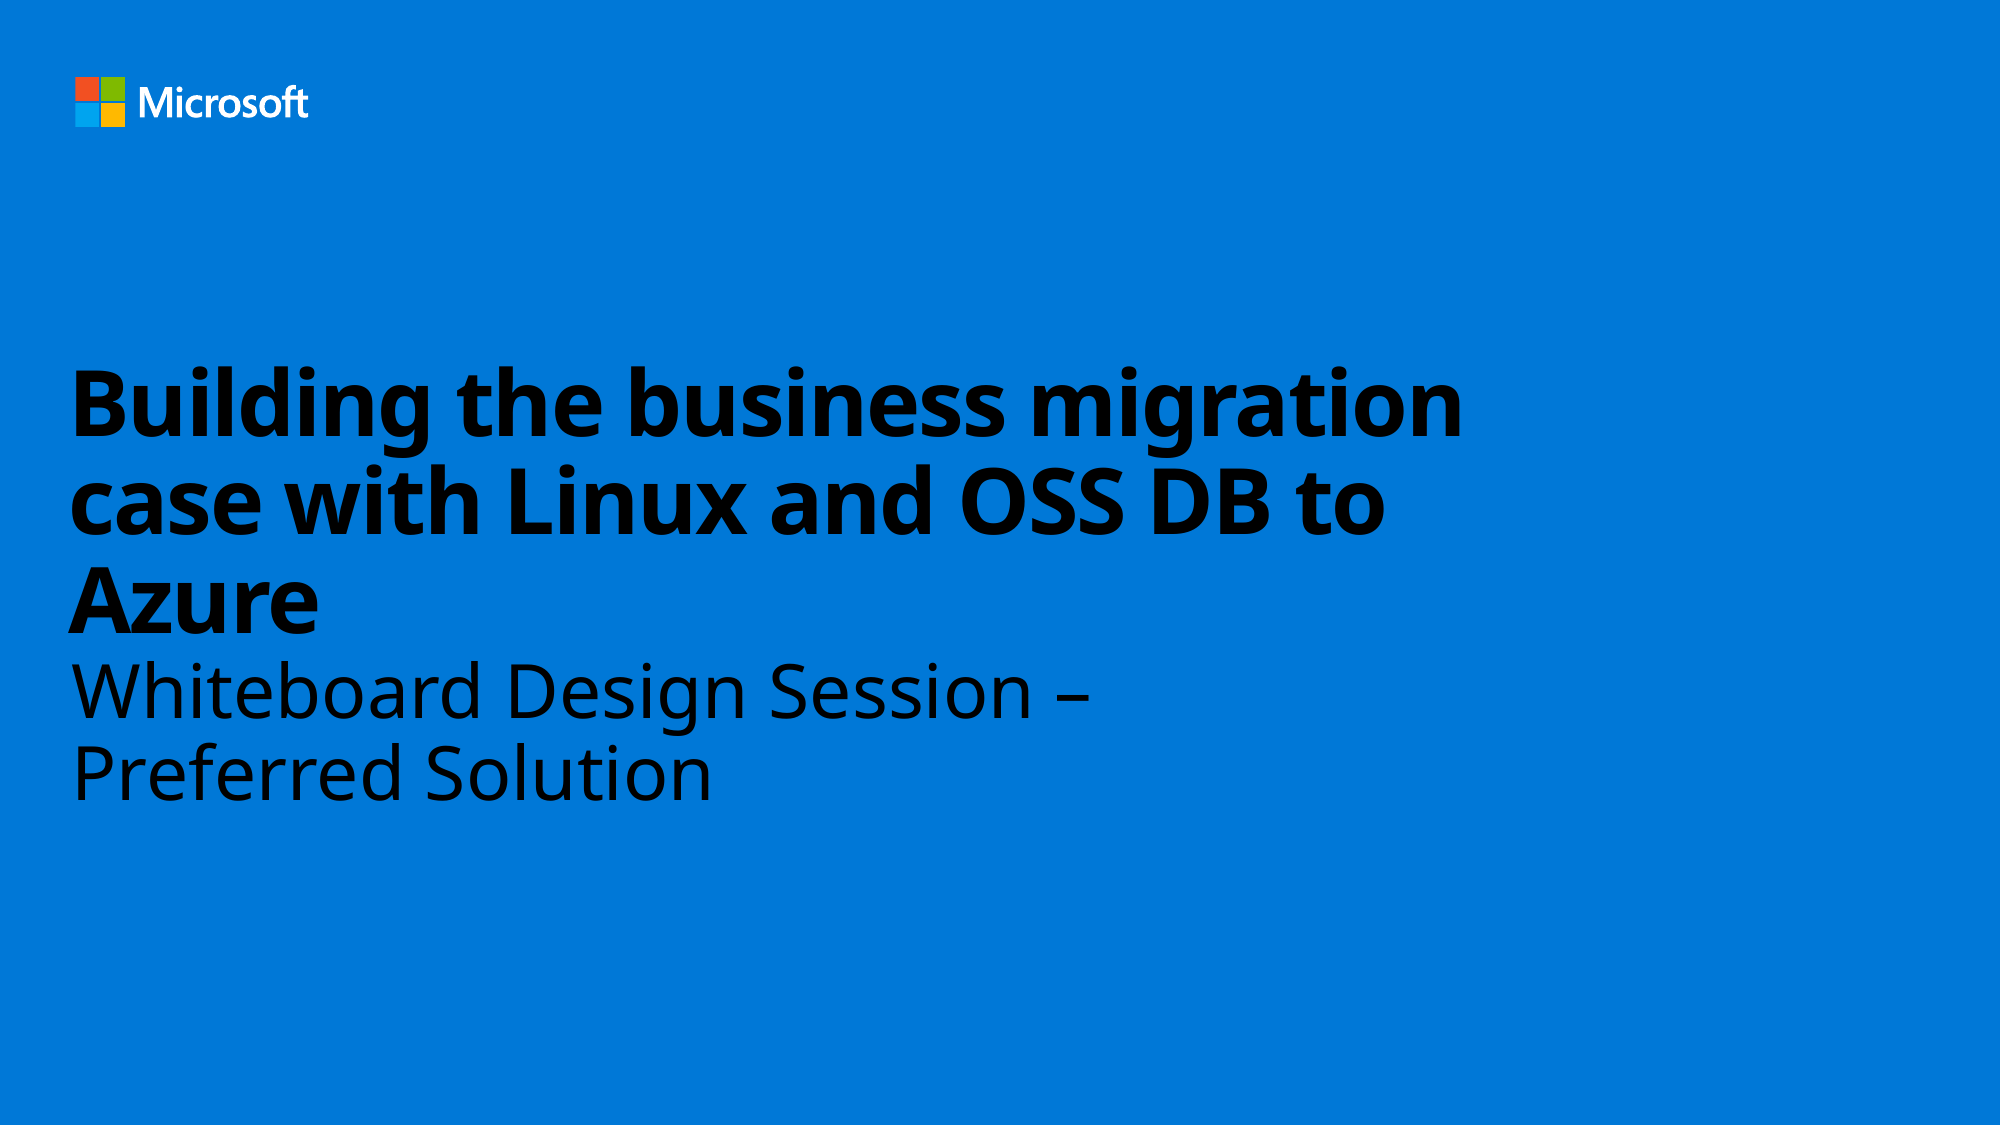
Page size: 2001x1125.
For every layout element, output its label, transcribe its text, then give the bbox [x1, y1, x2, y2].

title Building the business migration case with Linux and OSS DB to Azure [44, 341, 1515, 636]
list Whiteboard Design Session – Preferred Solution [44, 636, 1221, 931]
